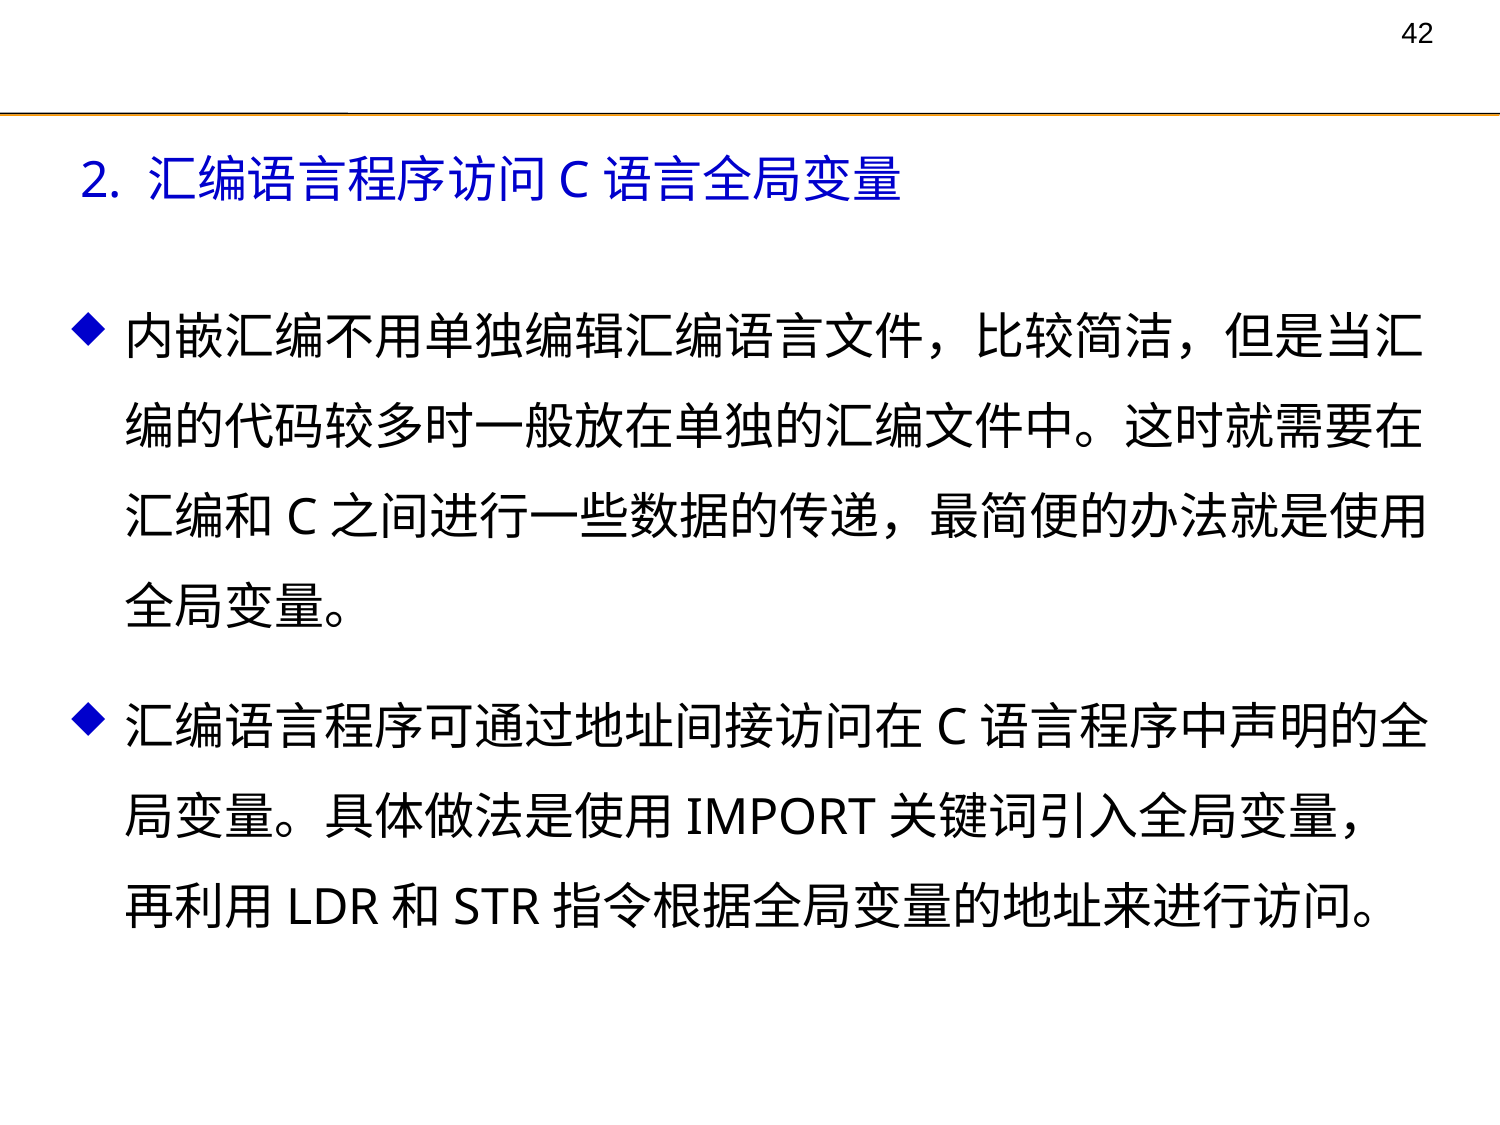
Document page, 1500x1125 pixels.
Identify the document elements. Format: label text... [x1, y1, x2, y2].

text_box 内嵌汇编不用单独编辑汇编语言文件，比较简洁，但是当汇编的代码较多时一般放在单独的汇编文件中。这时就需要在汇编和C之间进行一些数据的传递，最简便的办法就是使用全局变量。 汇编语言程序可通过地址间接访问在C语言程序中声明的全局变量。具体做法是使用IMPORT关键词引入全局变量，再利用LDR和STR指令根据全局变量的地址来进行访问。 [53, 267, 1447, 942]
title 2. 汇编语言程序访问C语言全局变量 [65, 129, 1377, 227]
